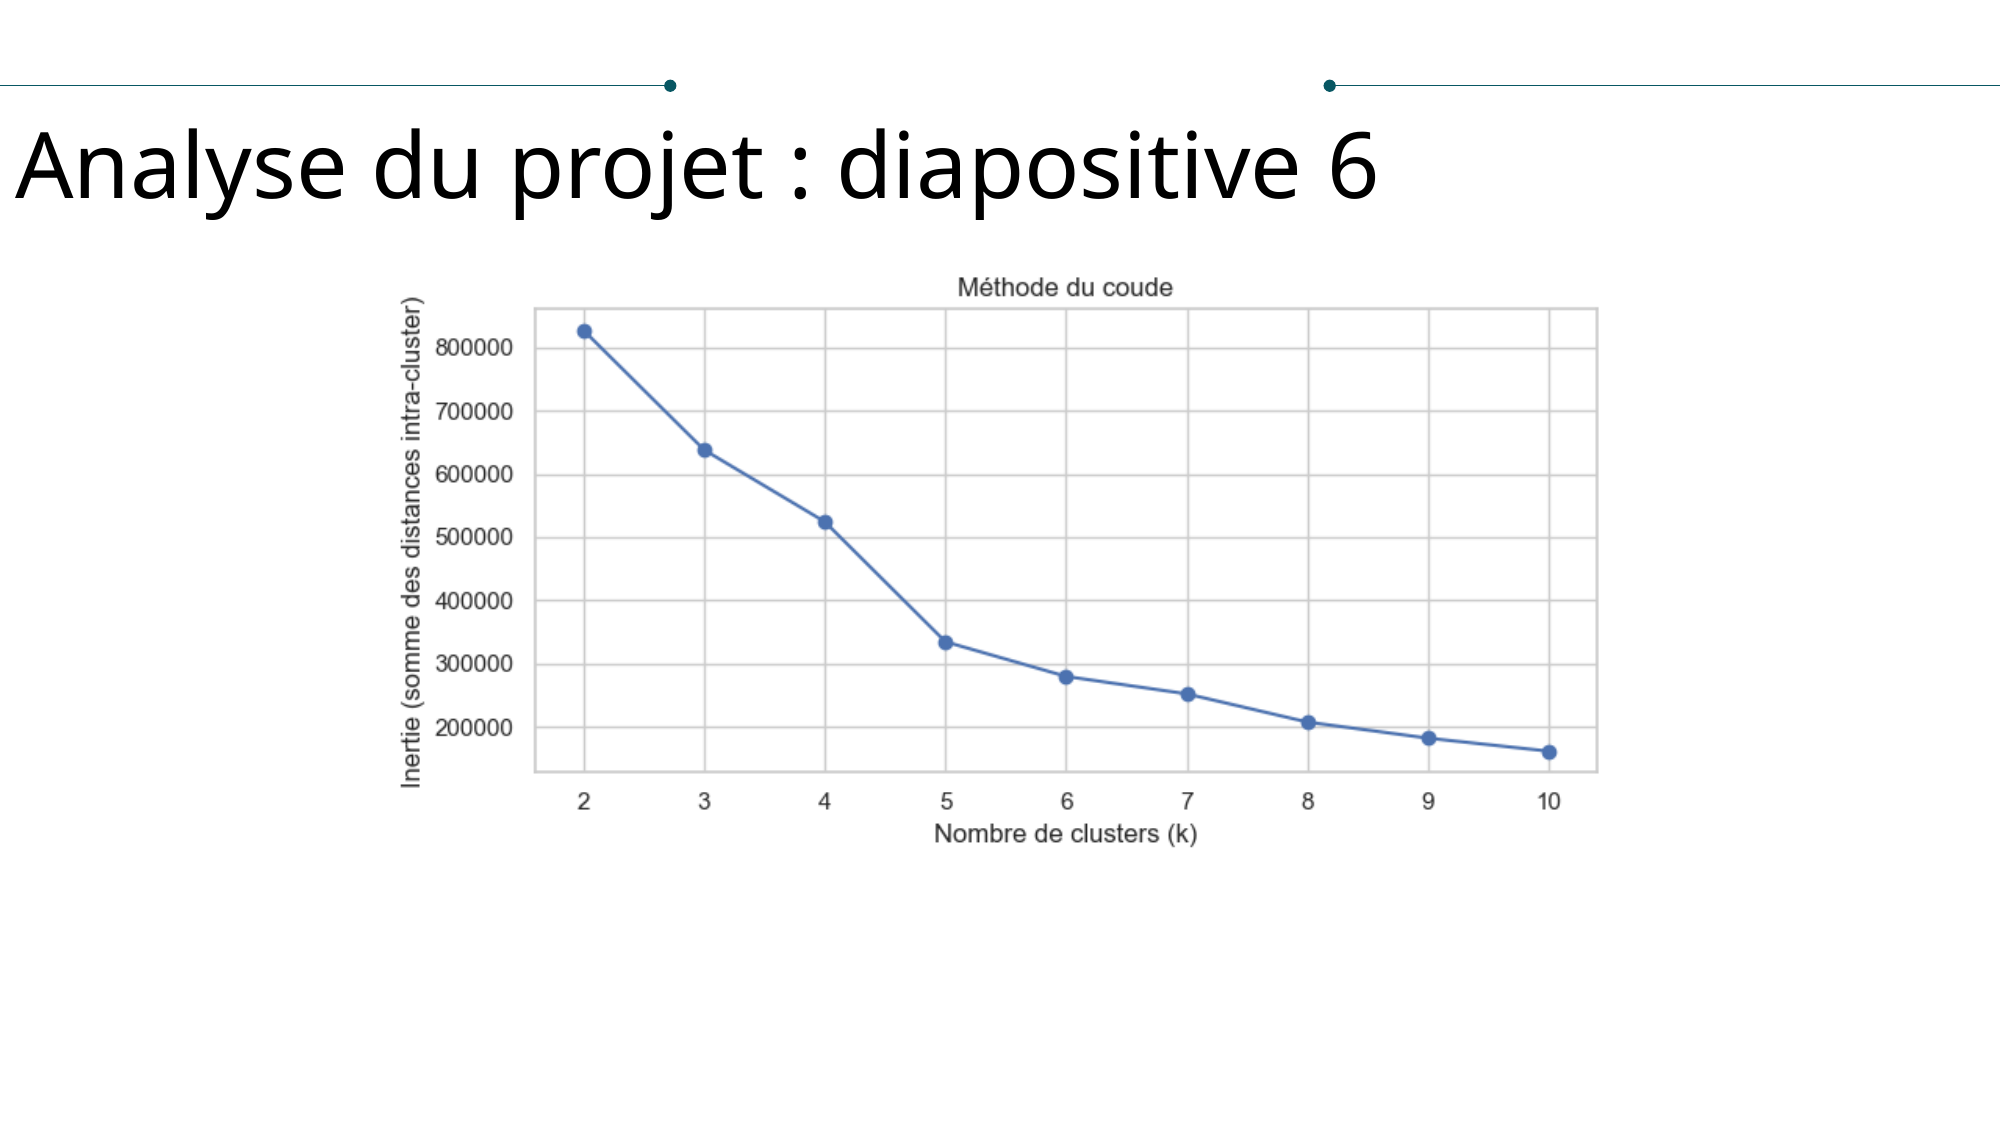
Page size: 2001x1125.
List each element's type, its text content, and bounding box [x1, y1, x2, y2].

title Analyse du projet : diapositive 6 [0, 59, 1725, 278]
picture [387, 262, 1613, 863]
